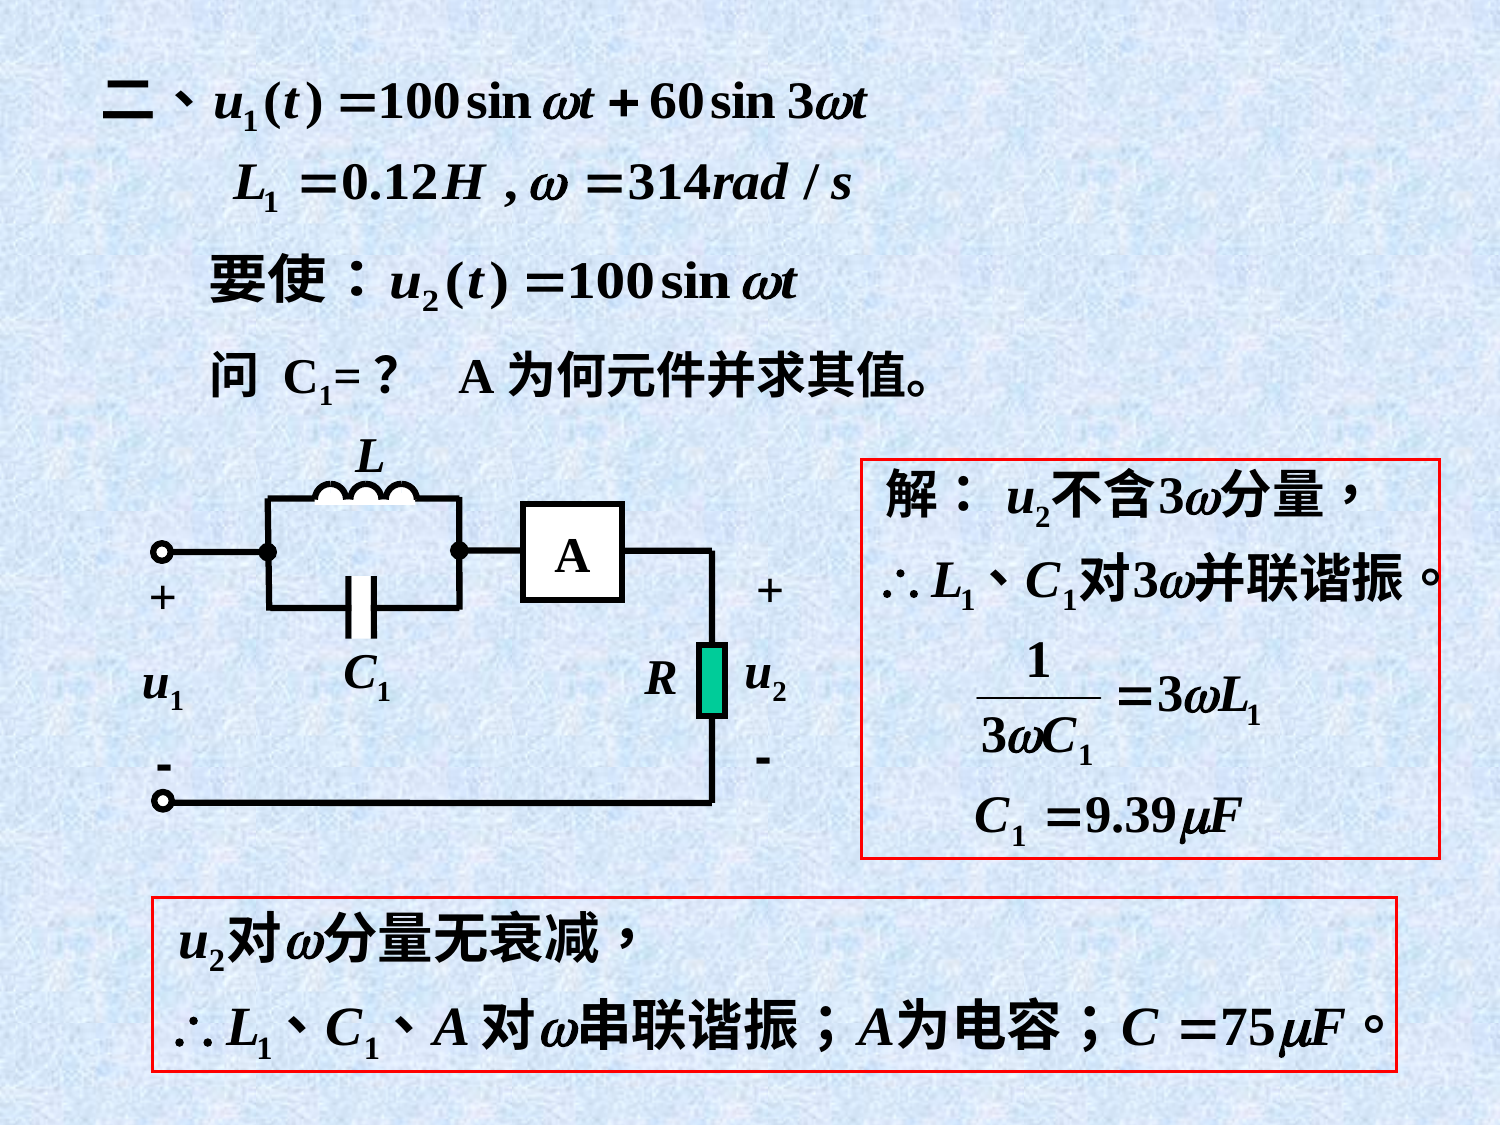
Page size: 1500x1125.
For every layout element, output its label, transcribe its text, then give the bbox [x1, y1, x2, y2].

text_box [125, 414, 804, 810]
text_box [862, 461, 1439, 857]
text_box 问 C1=？ A为何元件并求其值。 [194, 335, 1117, 419]
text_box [94, 66, 881, 225]
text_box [154, 899, 1395, 1071]
picture [0, 0, 1500, 1125]
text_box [201, 245, 810, 321]
